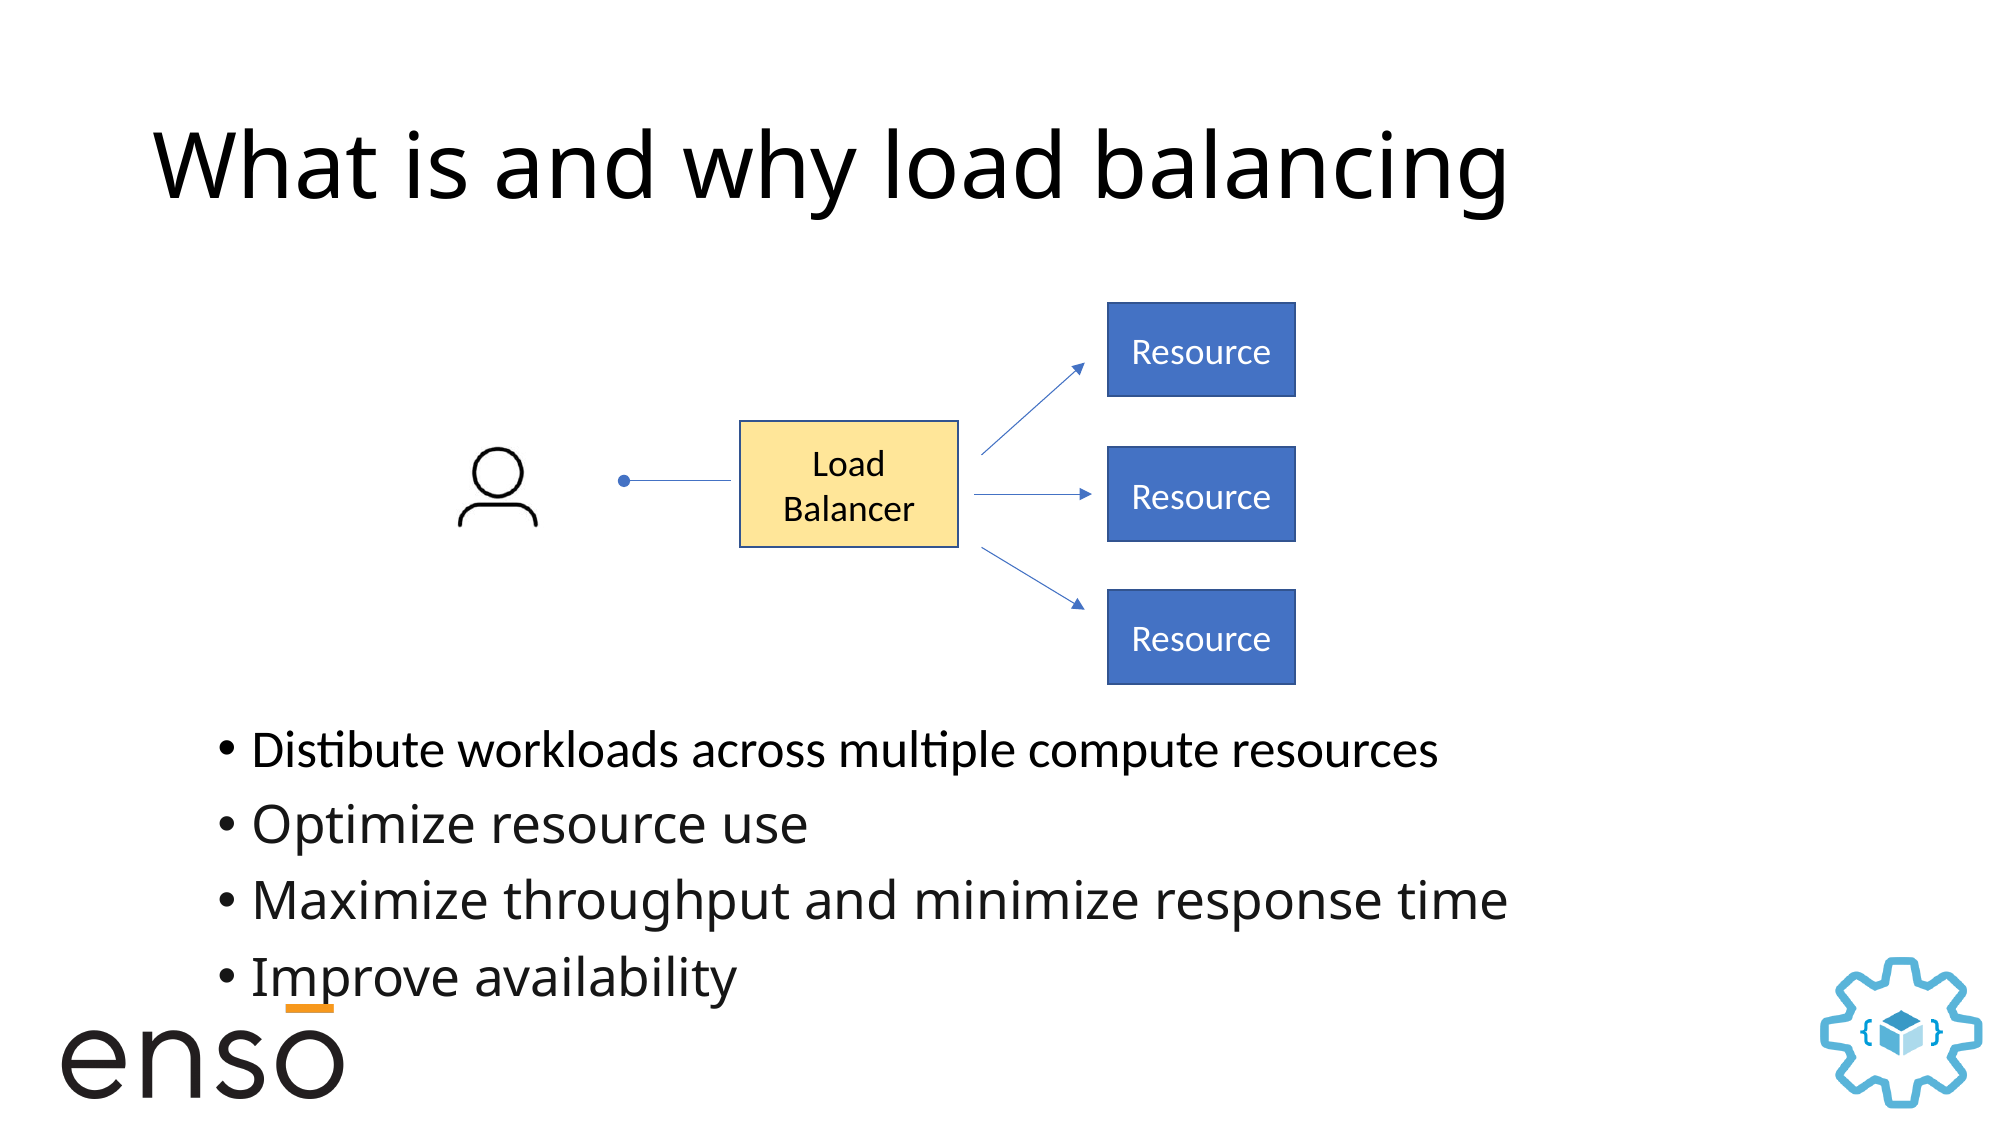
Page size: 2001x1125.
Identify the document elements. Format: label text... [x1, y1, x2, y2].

text_box Resource [1107, 446, 1296, 542]
list Distibute workloads across multiple compute resources Optimize resource use Maximize throughput and minimize response time Improve availability [202, 714, 1928, 1018]
picture [61, 1004, 344, 1099]
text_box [623, 362, 1092, 610]
picture [1802, 940, 2000, 1125]
text_box Resource [1107, 302, 1296, 397]
title What is and why load balancing [137, 59, 1863, 278]
picture [399, 408, 596, 565]
text_box Resource [1107, 589, 1296, 685]
